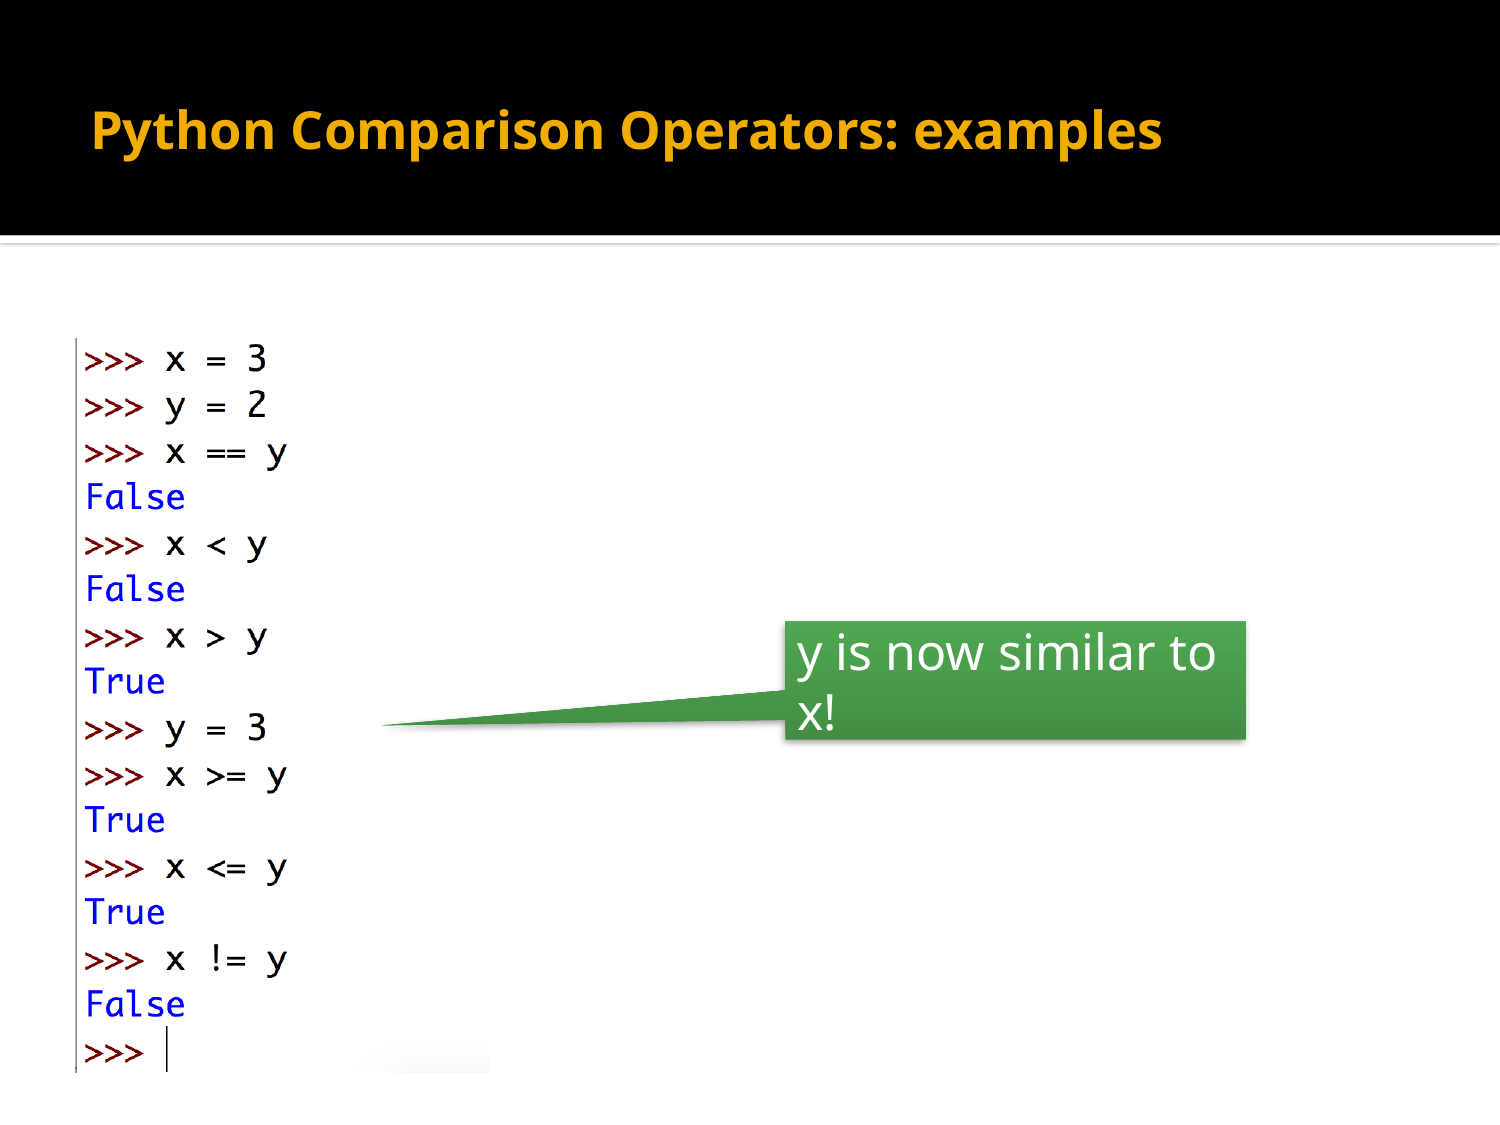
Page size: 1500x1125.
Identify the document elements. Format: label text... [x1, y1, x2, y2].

picture [74, 337, 490, 1073]
text_box y is now similar to x! [495, 621, 1247, 740]
title Python Comparison Operators: examples [75, 25, 1425, 231]
